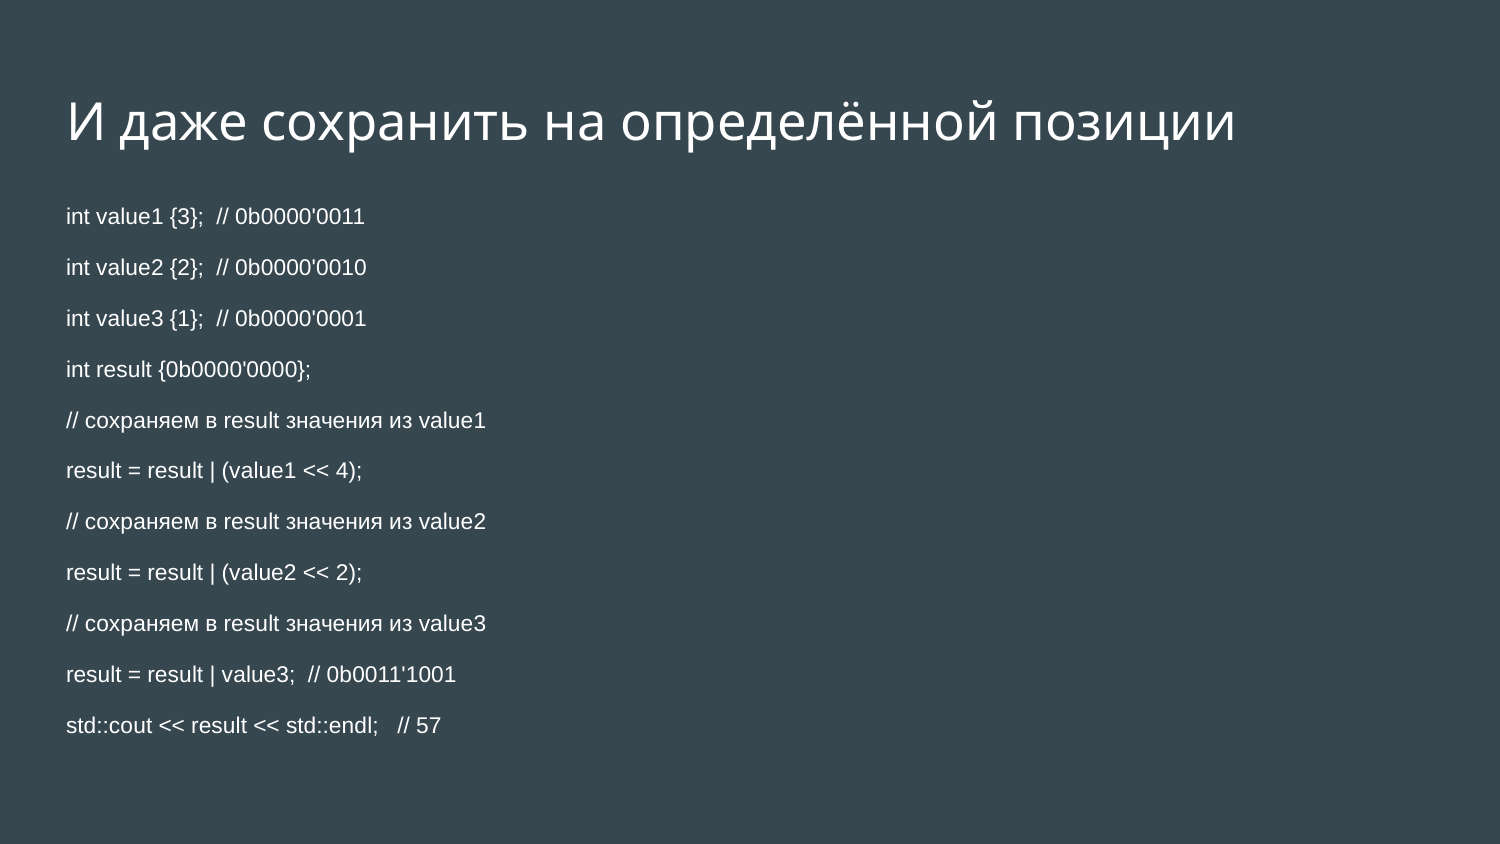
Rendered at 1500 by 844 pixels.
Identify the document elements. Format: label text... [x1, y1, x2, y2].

title И даже сохранить на определённой позиции [51, 72, 1449, 167]
list int value1 {3}; // 0b0000'0011 int value2 {2}; // 0b0000'0010 int value3 {1}; // 0b0000'0001 int result {0b0000'0000}; // сохраняем в result значения из value1 result = result | (value1 << 4); // сохраняем в result значения из value2 result = result | (value2 << 2); // сохраняем в result значения из value3 result = result | value3; // 0b0011'1001 std::cout << result << std::endl; // 57 [51, 189, 1449, 750]
